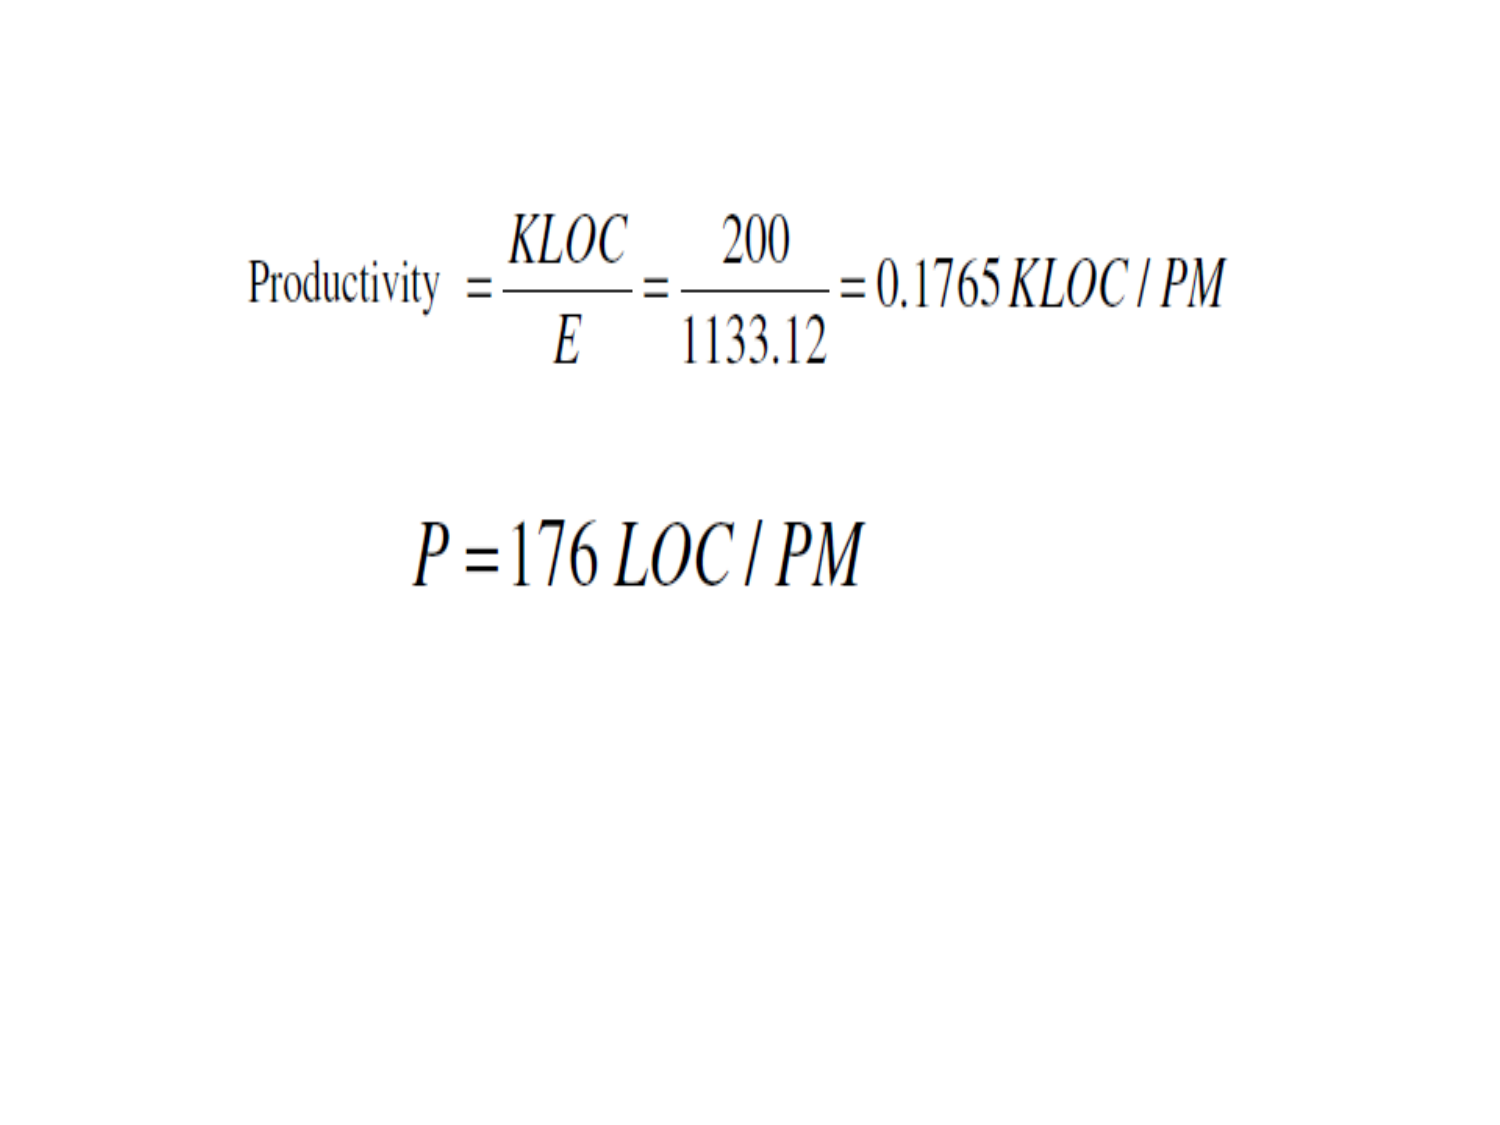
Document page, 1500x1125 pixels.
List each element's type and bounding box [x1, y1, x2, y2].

picture [155, 112, 1344, 876]
